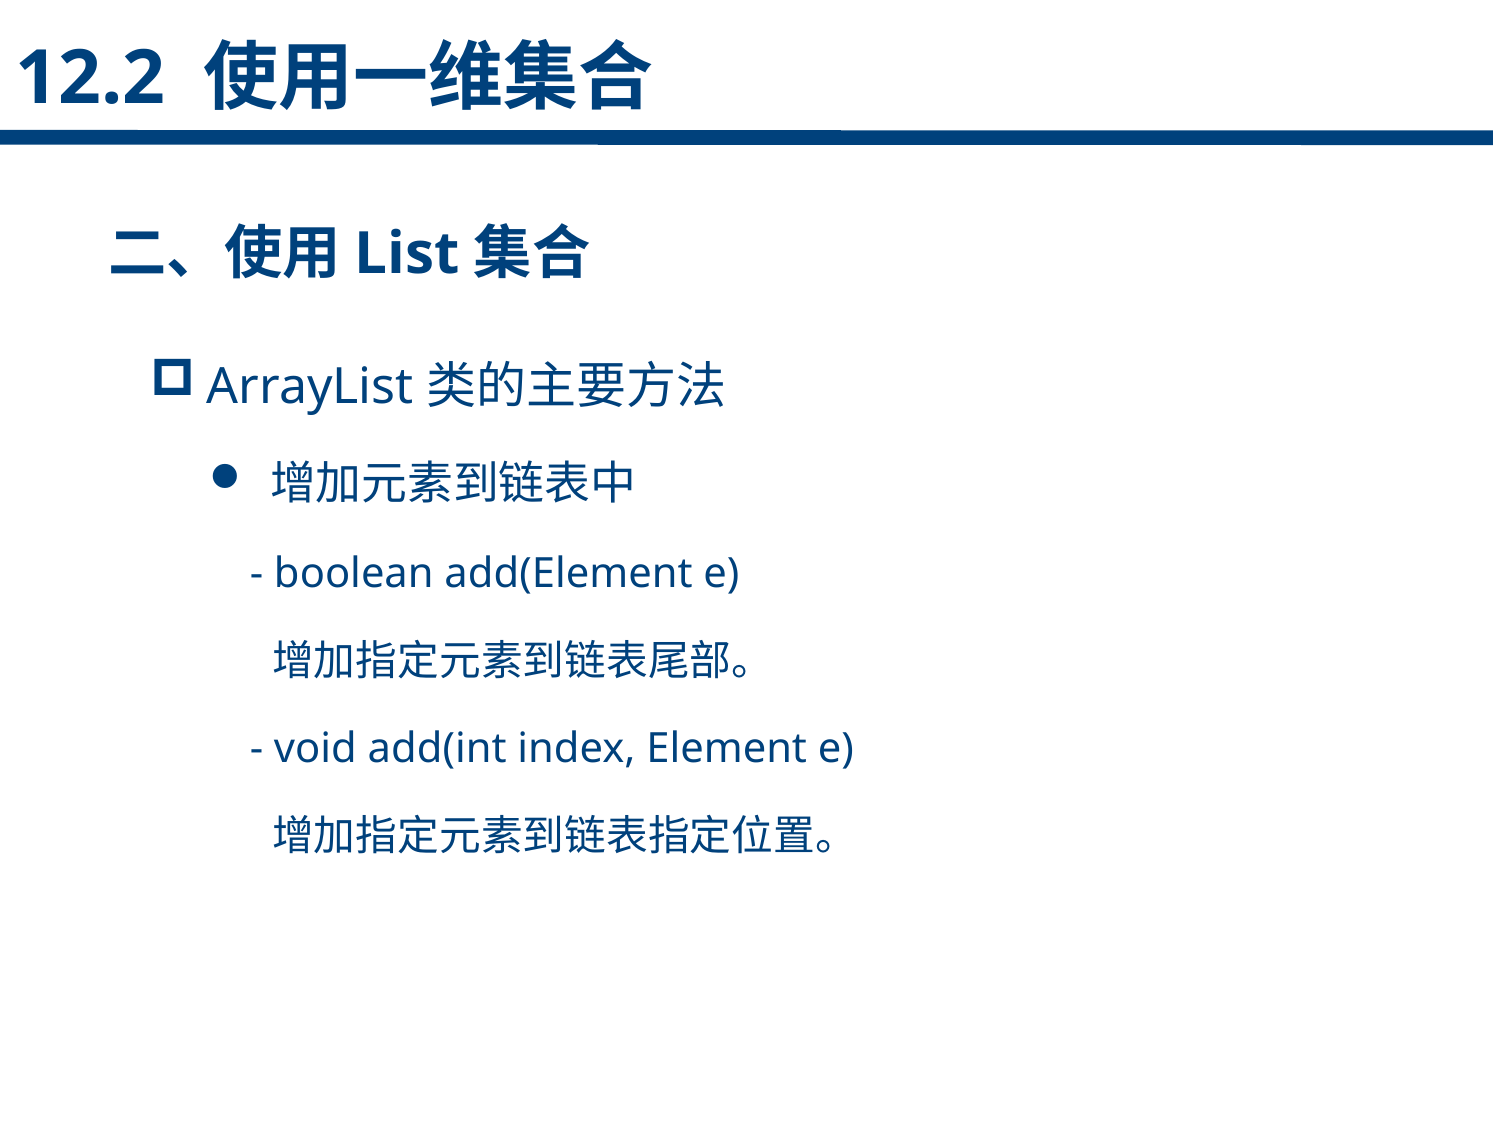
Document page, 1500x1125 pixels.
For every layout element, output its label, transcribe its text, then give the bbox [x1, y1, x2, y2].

text_box ArrayList类的主要方法 增加元素到链表中 - boolean add(Element e) 增加指定元素到链表尾部。 - void add(int index, Element e) 增加指定元素到链表指定位置。 [135, 316, 1459, 866]
text_box 二、使用List集合 [5, 172, 1317, 293]
text_box 12.2 使用一维集合 [0, 21, 669, 127]
